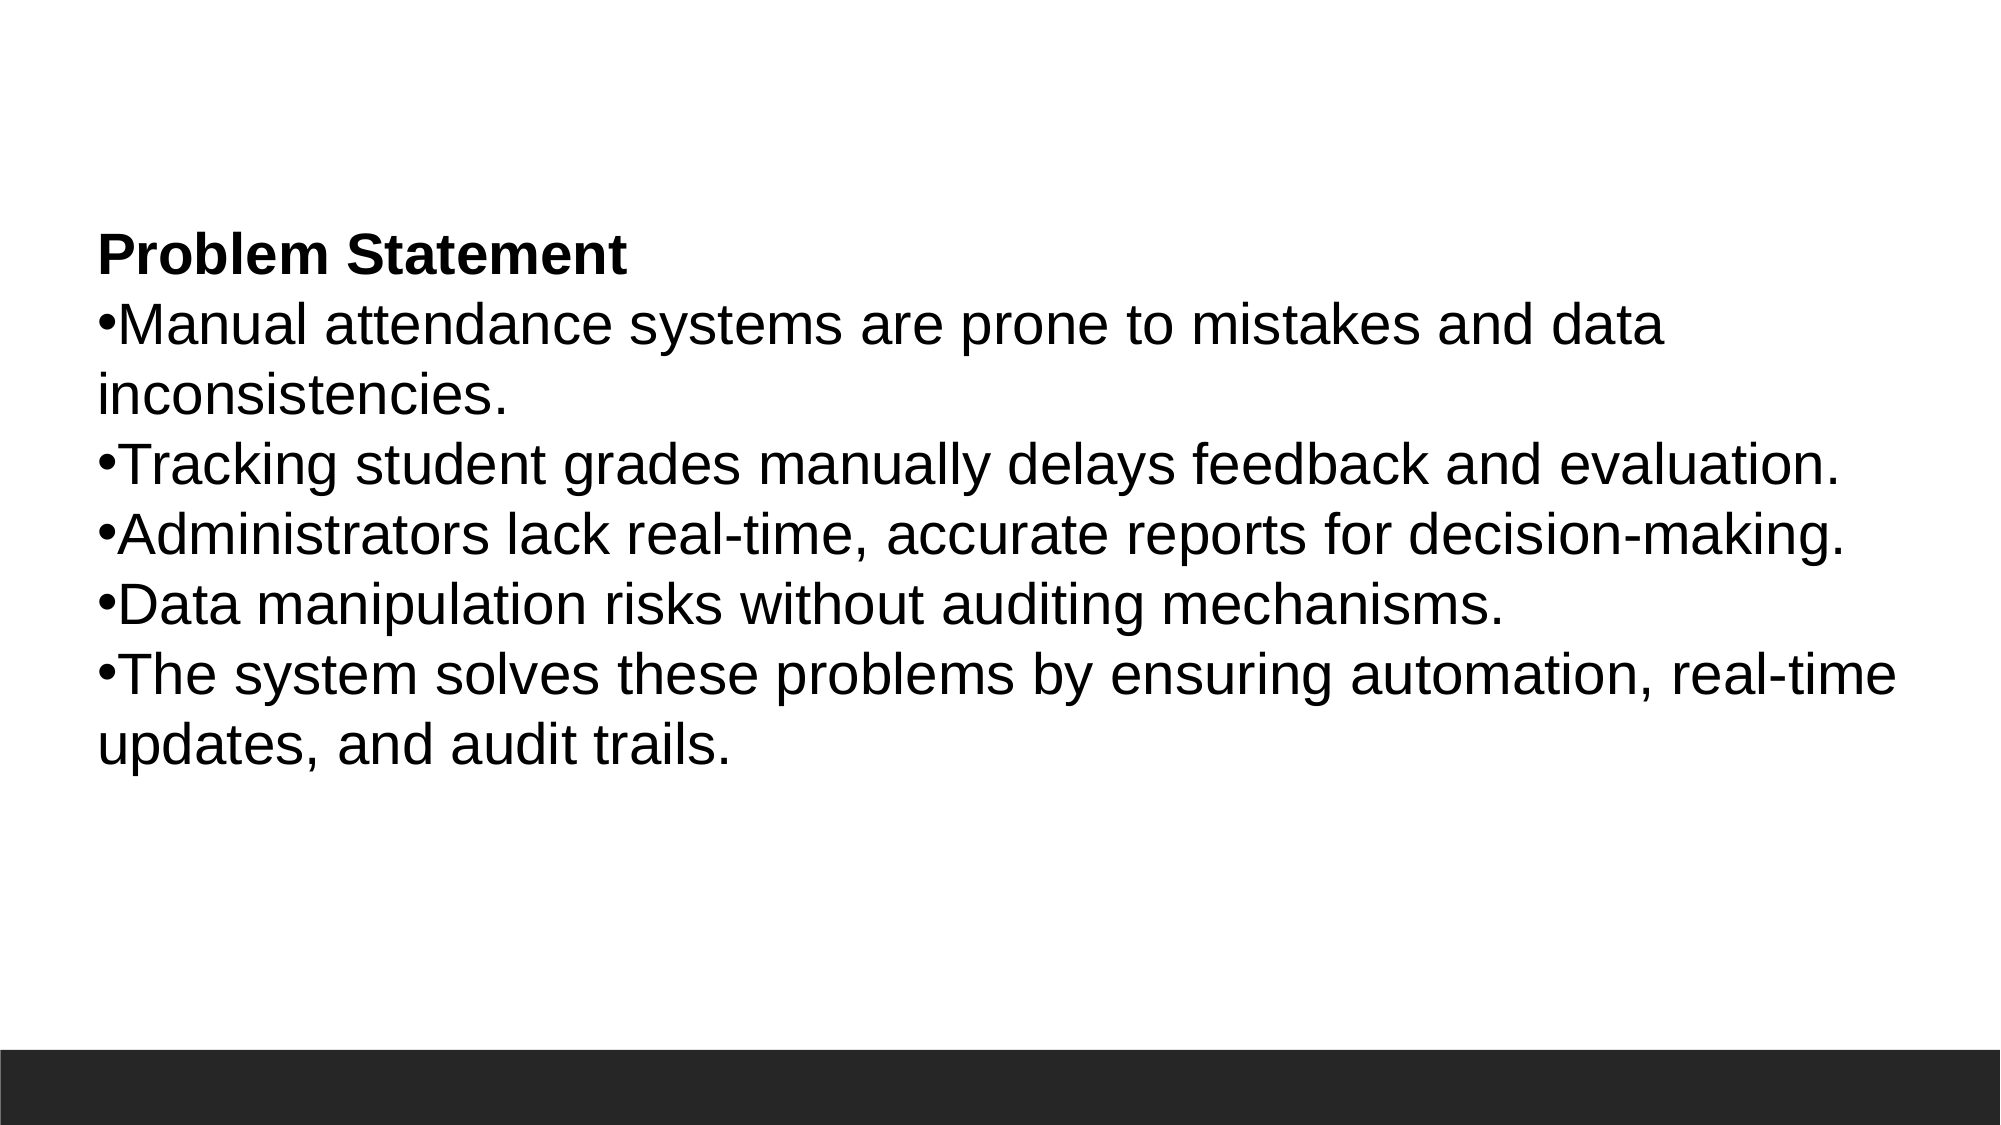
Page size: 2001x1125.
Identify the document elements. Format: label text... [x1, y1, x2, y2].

text_box Problem Statement Manual attendance systems are prone to mistakes and data inconsistencies. Tracking student grades manually delays feedback and evaluation. Administrators lack real-time, accurate reports for decision-making. Data manipulation risks without auditing mechanisms. The system solves these problems by ensuring automation, real-time updates, and audit trails. [82, 208, 1918, 784]
